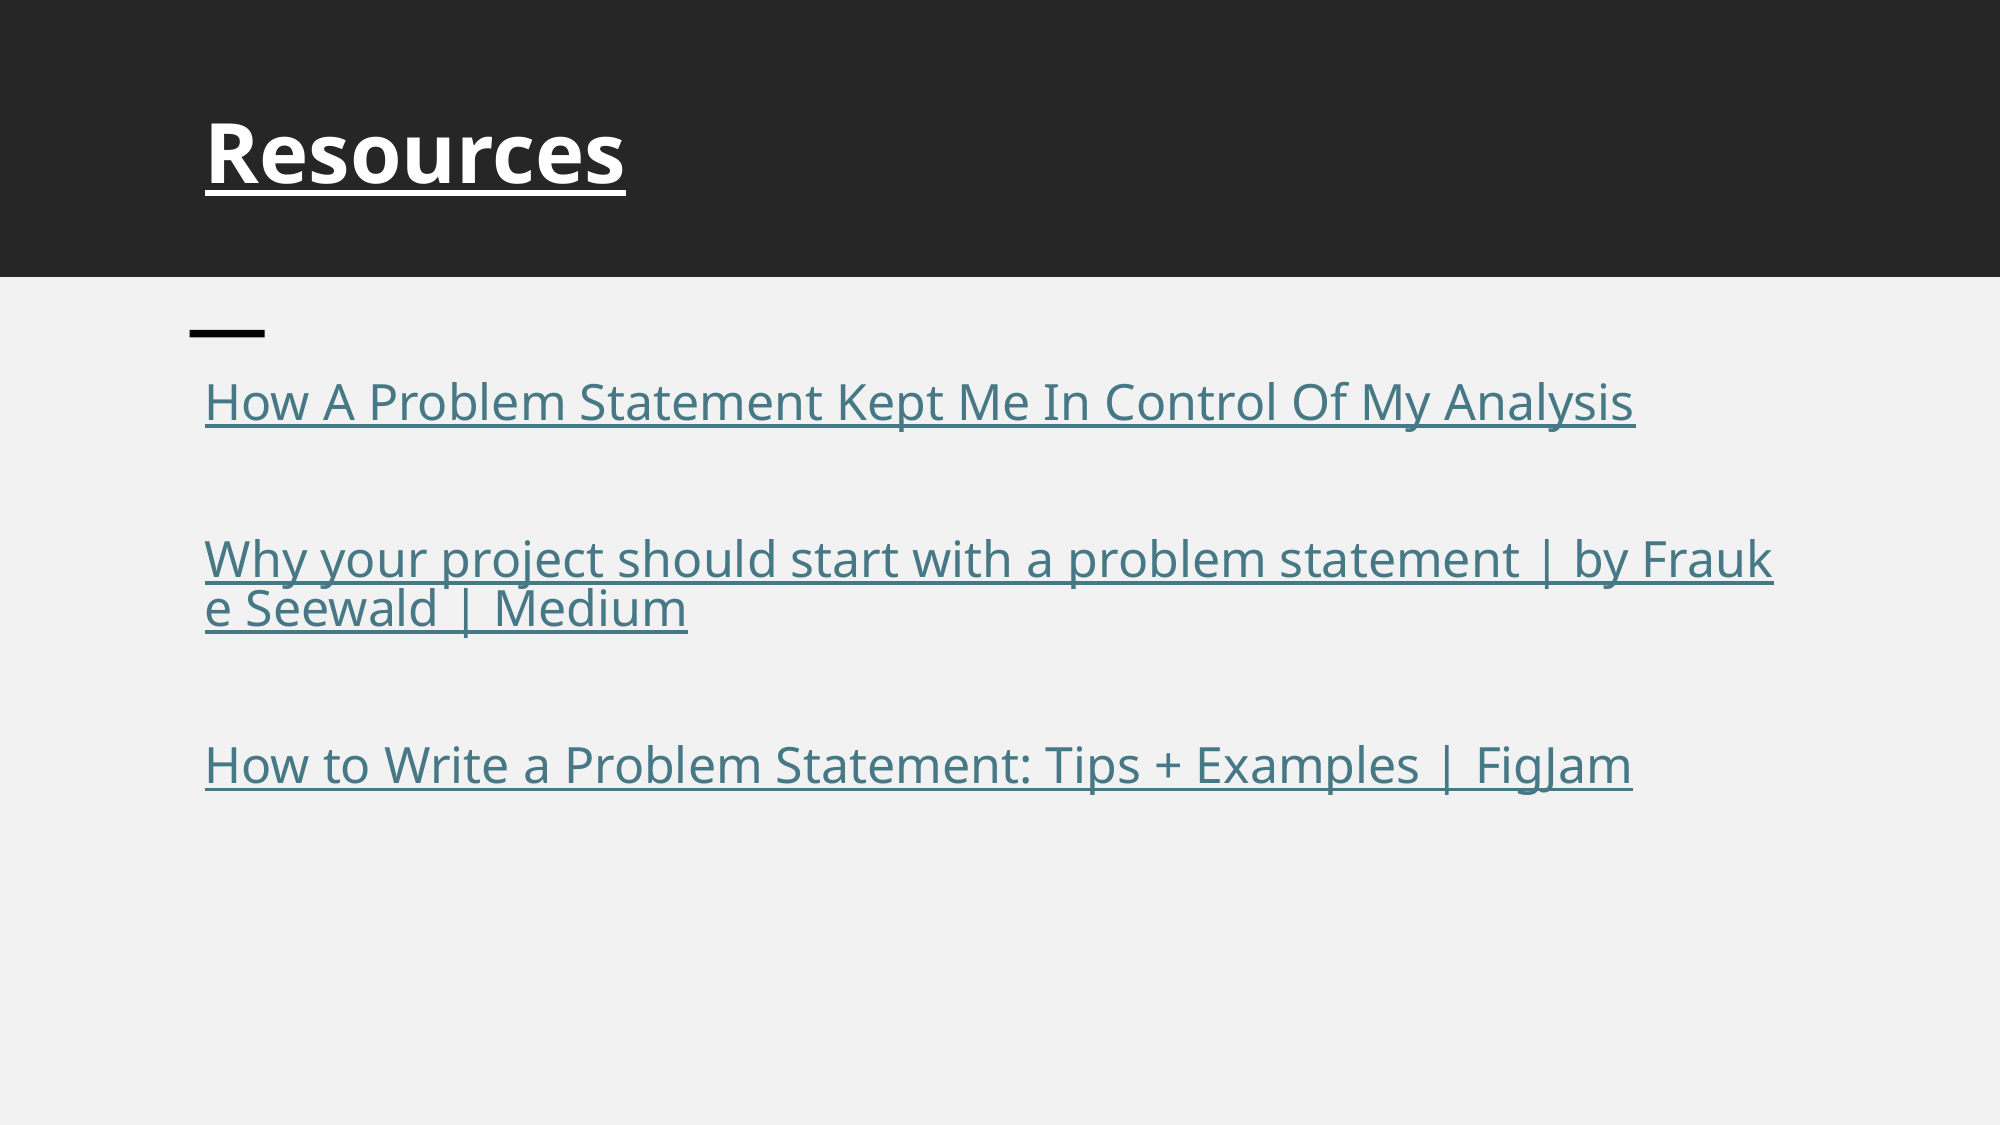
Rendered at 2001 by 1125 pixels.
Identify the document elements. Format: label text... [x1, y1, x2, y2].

text_box [0, 0, 2000, 275]
title Resources [189, 104, 1812, 253]
list How A Problem Statement Kept Me In Control Of My Analysis Why your project should start with a problem statement | by Frauke Seewald | Medium How to Write a Problem Statement: Tips + Examples | FigJam [189, 363, 1811, 1014]
text_box [188, 328, 266, 339]
text_box [0, 275, 2000, 1125]
